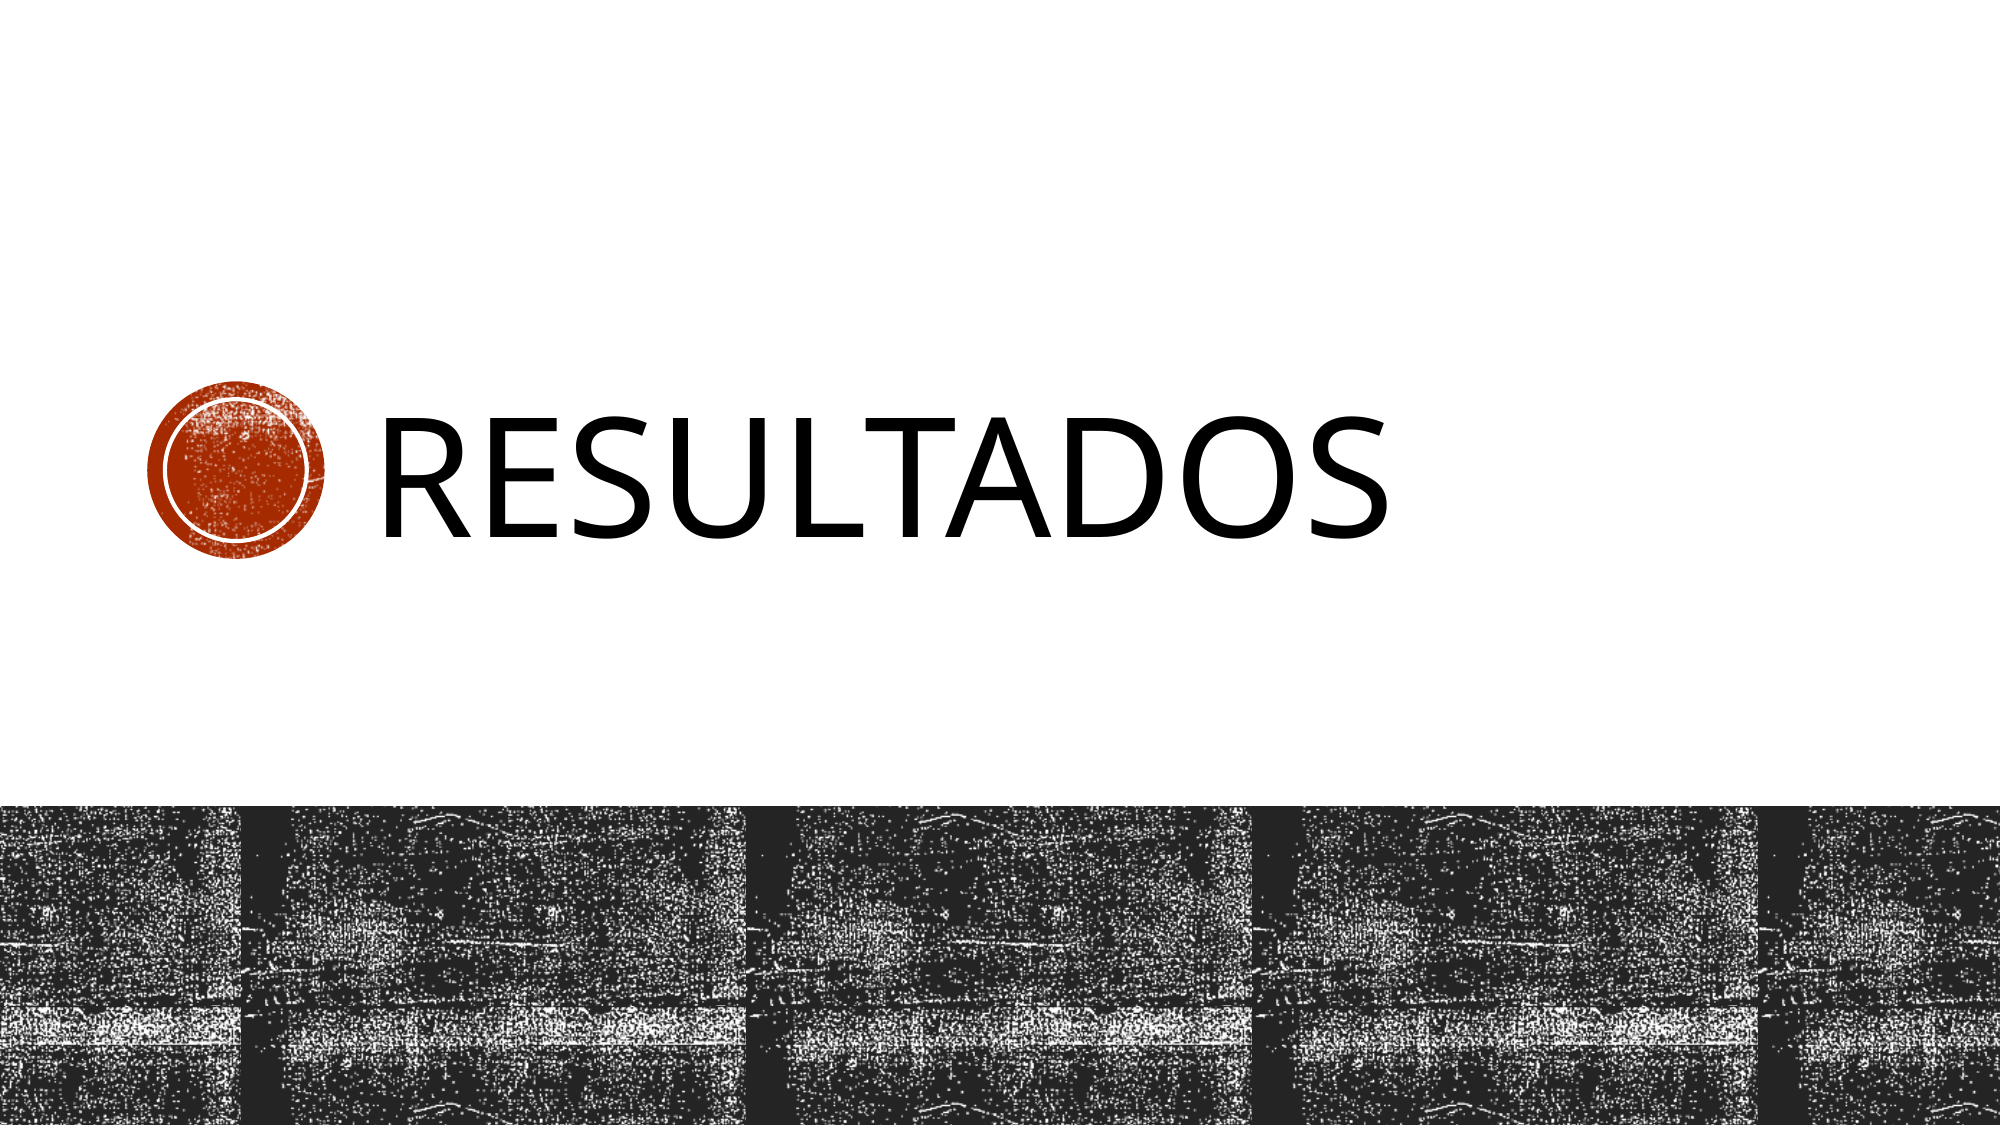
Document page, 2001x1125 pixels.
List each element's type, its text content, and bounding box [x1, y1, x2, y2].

title RESULTADOS [355, 201, 1878, 779]
